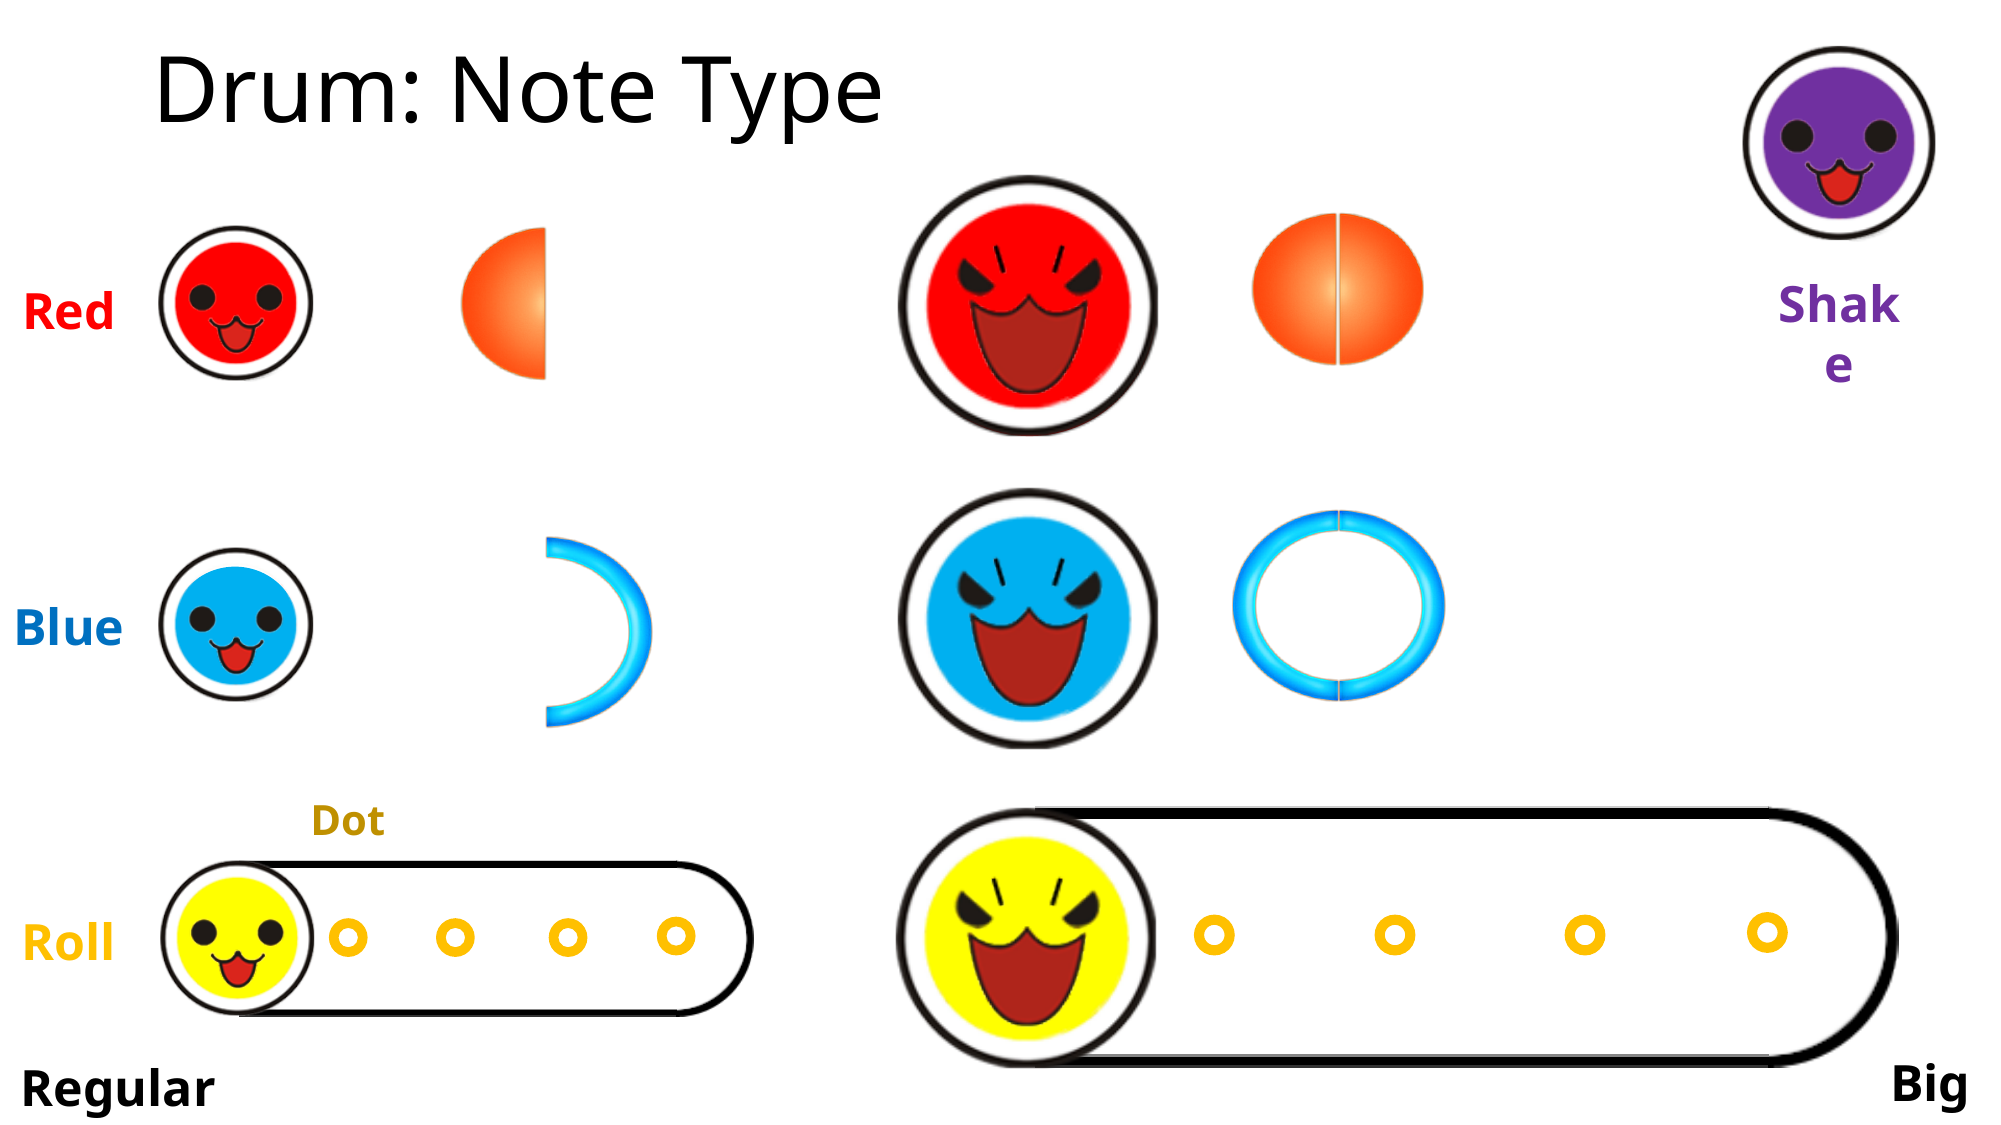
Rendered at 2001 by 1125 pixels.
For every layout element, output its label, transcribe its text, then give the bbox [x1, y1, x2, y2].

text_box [159, 855, 754, 1017]
picture [894, 798, 1899, 1071]
picture [406, 146, 547, 459]
picture [157, 545, 316, 703]
picture [544, 484, 677, 778]
text_box Blue [0, 587, 140, 663]
text_box Shake [1753, 264, 1926, 400]
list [157, 223, 315, 382]
picture [896, 484, 1163, 752]
text_box Red [7, 272, 131, 348]
picture [1197, 132, 1478, 444]
text_box Roll [7, 902, 132, 978]
text_box Dot [295, 786, 400, 852]
picture [1207, 457, 1470, 752]
text_box Big [1875, 1043, 1986, 1119]
picture [896, 171, 1163, 439]
text_box Regular [5, 1049, 231, 1124]
picture [1740, 43, 1939, 242]
title Drum: Note Type [137, 33, 1863, 153]
